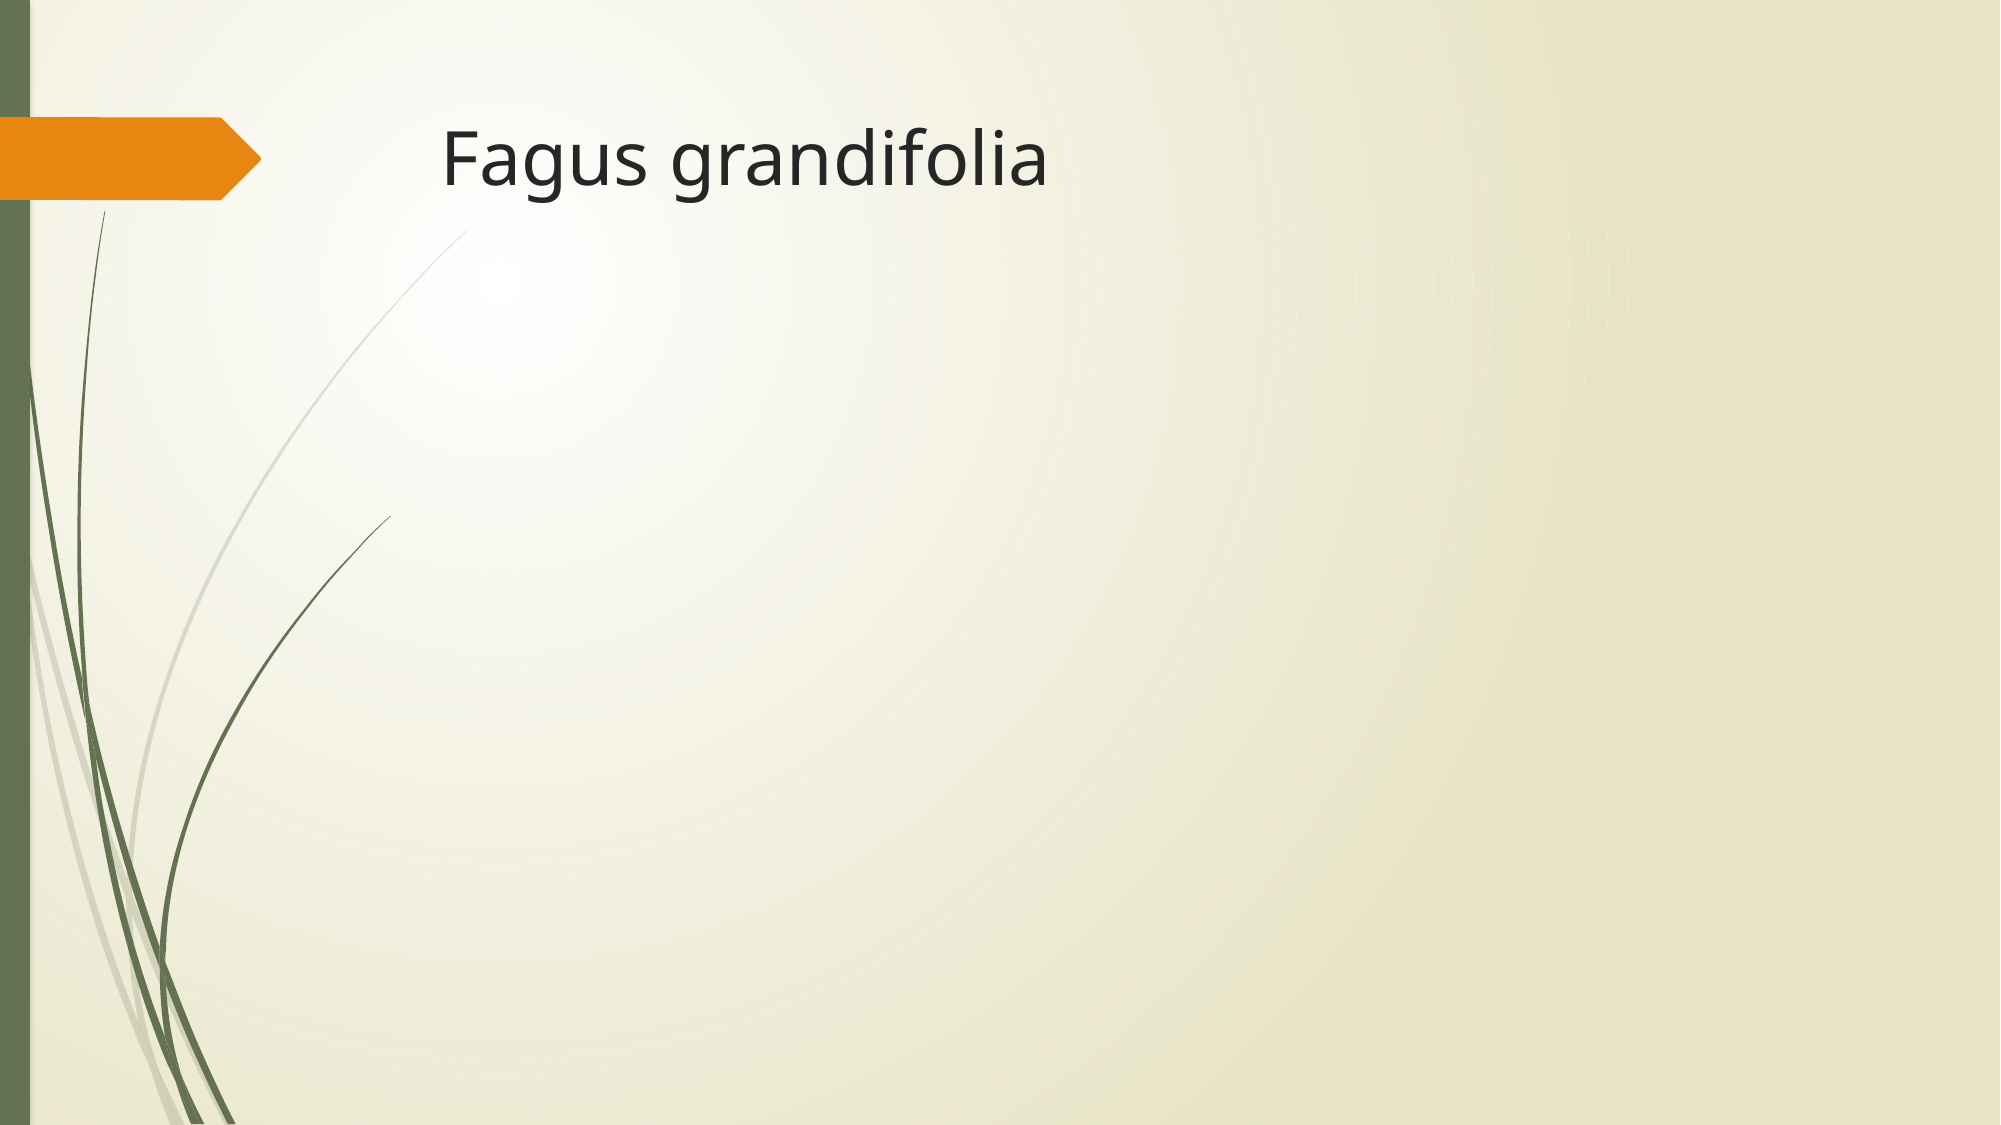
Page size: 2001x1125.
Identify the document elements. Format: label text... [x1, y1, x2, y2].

title Fagus grandifolia [425, 102, 1888, 313]
